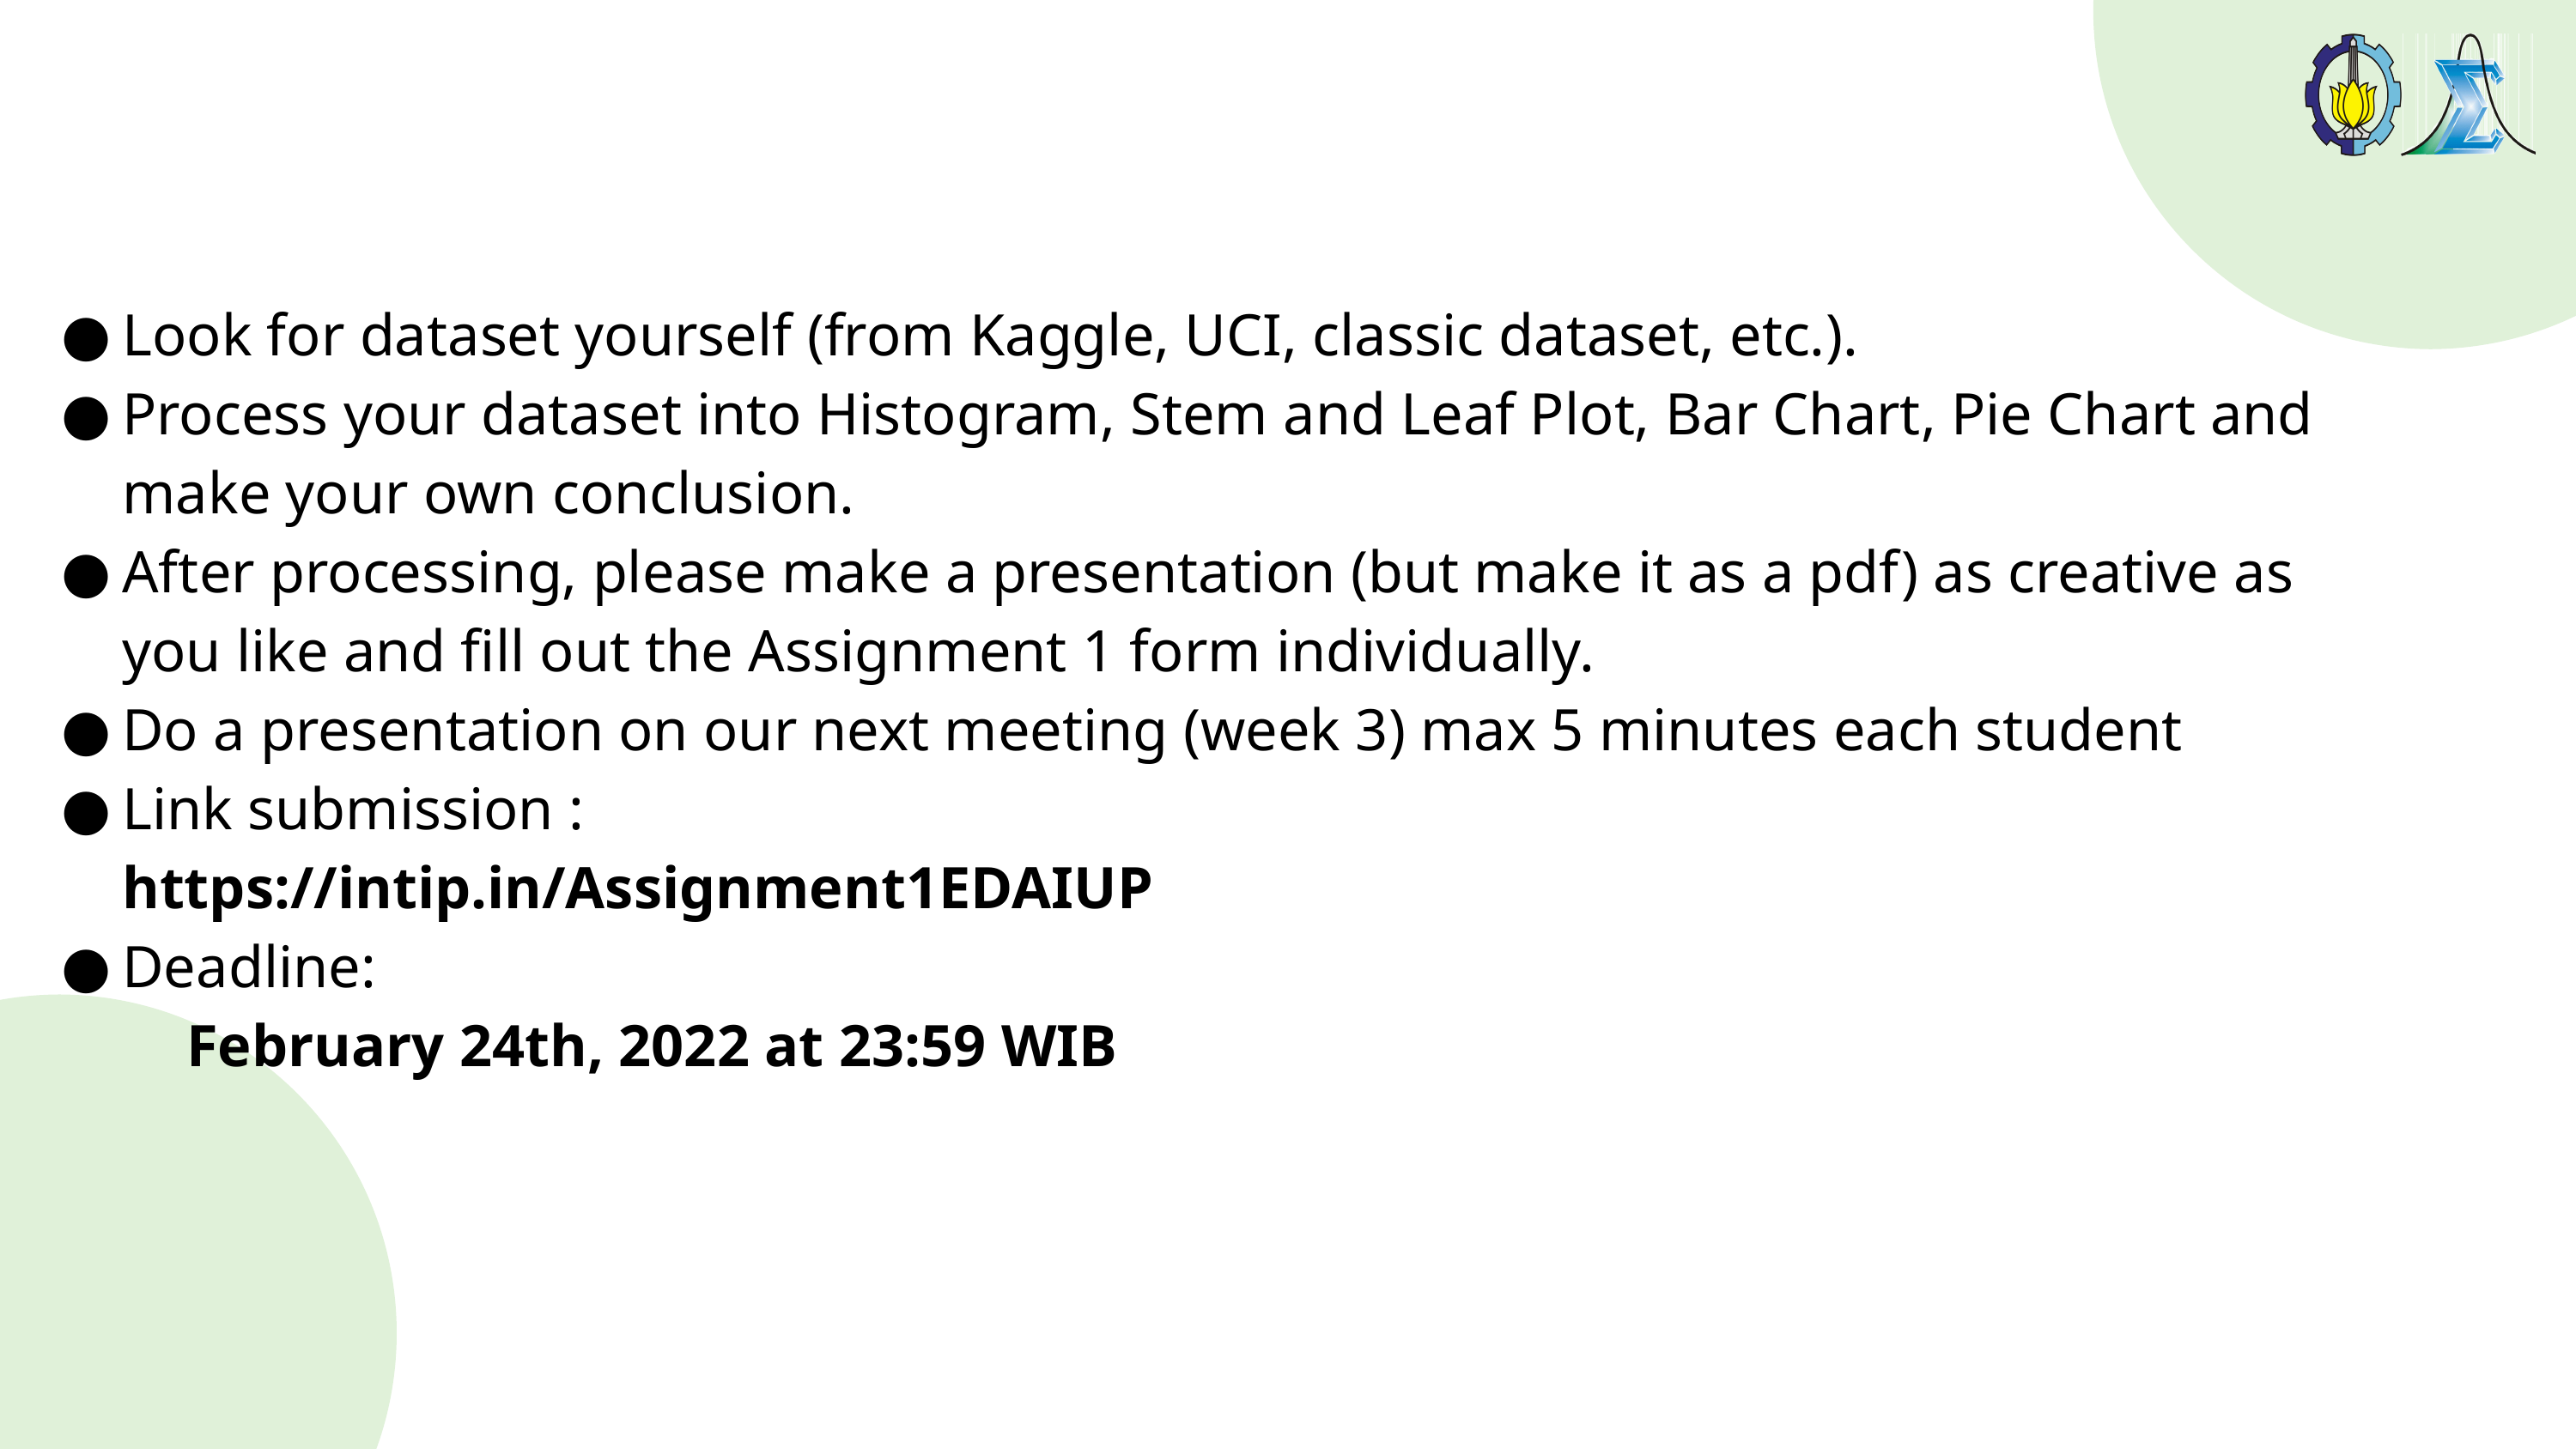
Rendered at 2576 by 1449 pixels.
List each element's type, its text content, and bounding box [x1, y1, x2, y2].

text_box [2093, 0, 2576, 349]
text_box Look for dataset yourself (from Kaggle, UCI, classic dataset, etc.). Process your dataset into Histogram, Stem and Leaf Plot, Bar Chart, Pie Chart and make your own conclusion. After processing, please make a presentation (but make it as a pdf) as creative as you like and fill out the Assignment 1 form individually. Do a presentation on our next meeting (week 3) max 5 minutes each student Link submission : https://intip.in/Assignment1EDAIUP Deadline: February 24th, 2022 at 23:59 WIB [45, 207, 2343, 1091]
picture [2305, 33, 2536, 156]
text_box [0, 994, 397, 1449]
